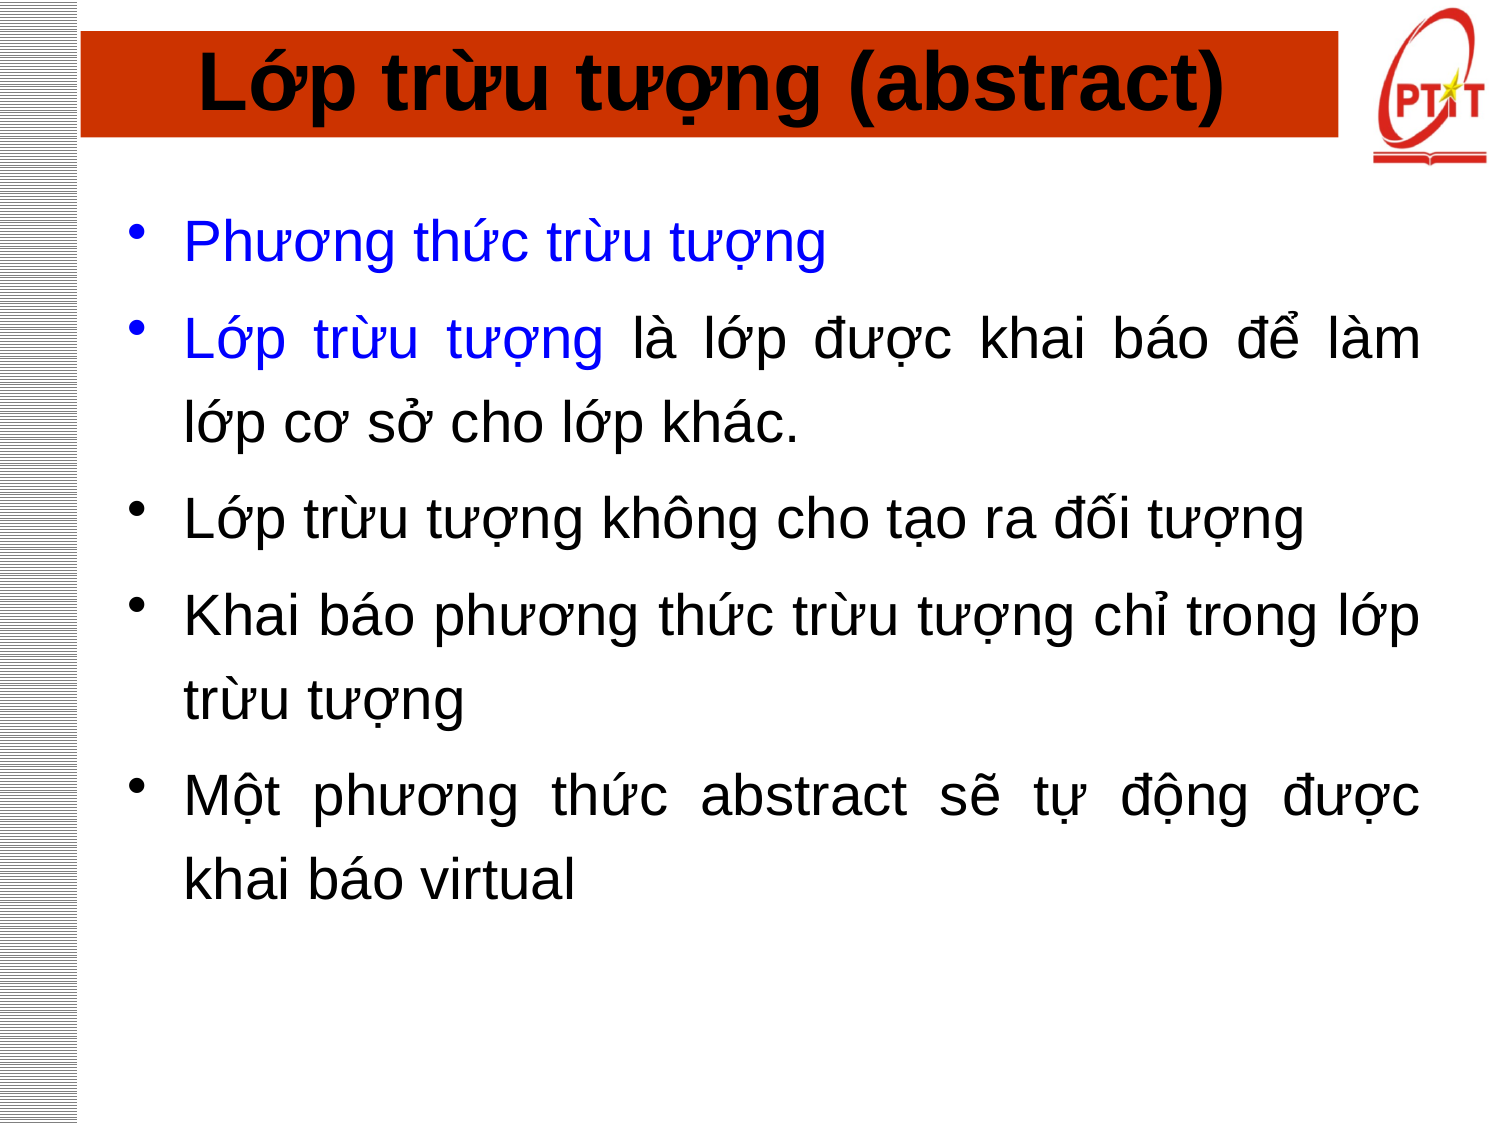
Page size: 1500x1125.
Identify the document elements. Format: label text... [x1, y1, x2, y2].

list Phương thức trừu tượng Lớp trừu tượng là lớp được khai báo để làm lớp cơ sở cho lớp khác. Lớp trừu tượng không cho tạo ra đối tượng Khai báo phương thức trừu tượng chỉ trong lớp trừu tượng Một phương thức abstract sẽ tự động được khai báo virtual [112, 182, 1438, 1038]
title Lớp trừu tượng (abstract) [87, 20, 1338, 163]
picture [1373, 0, 1489, 167]
